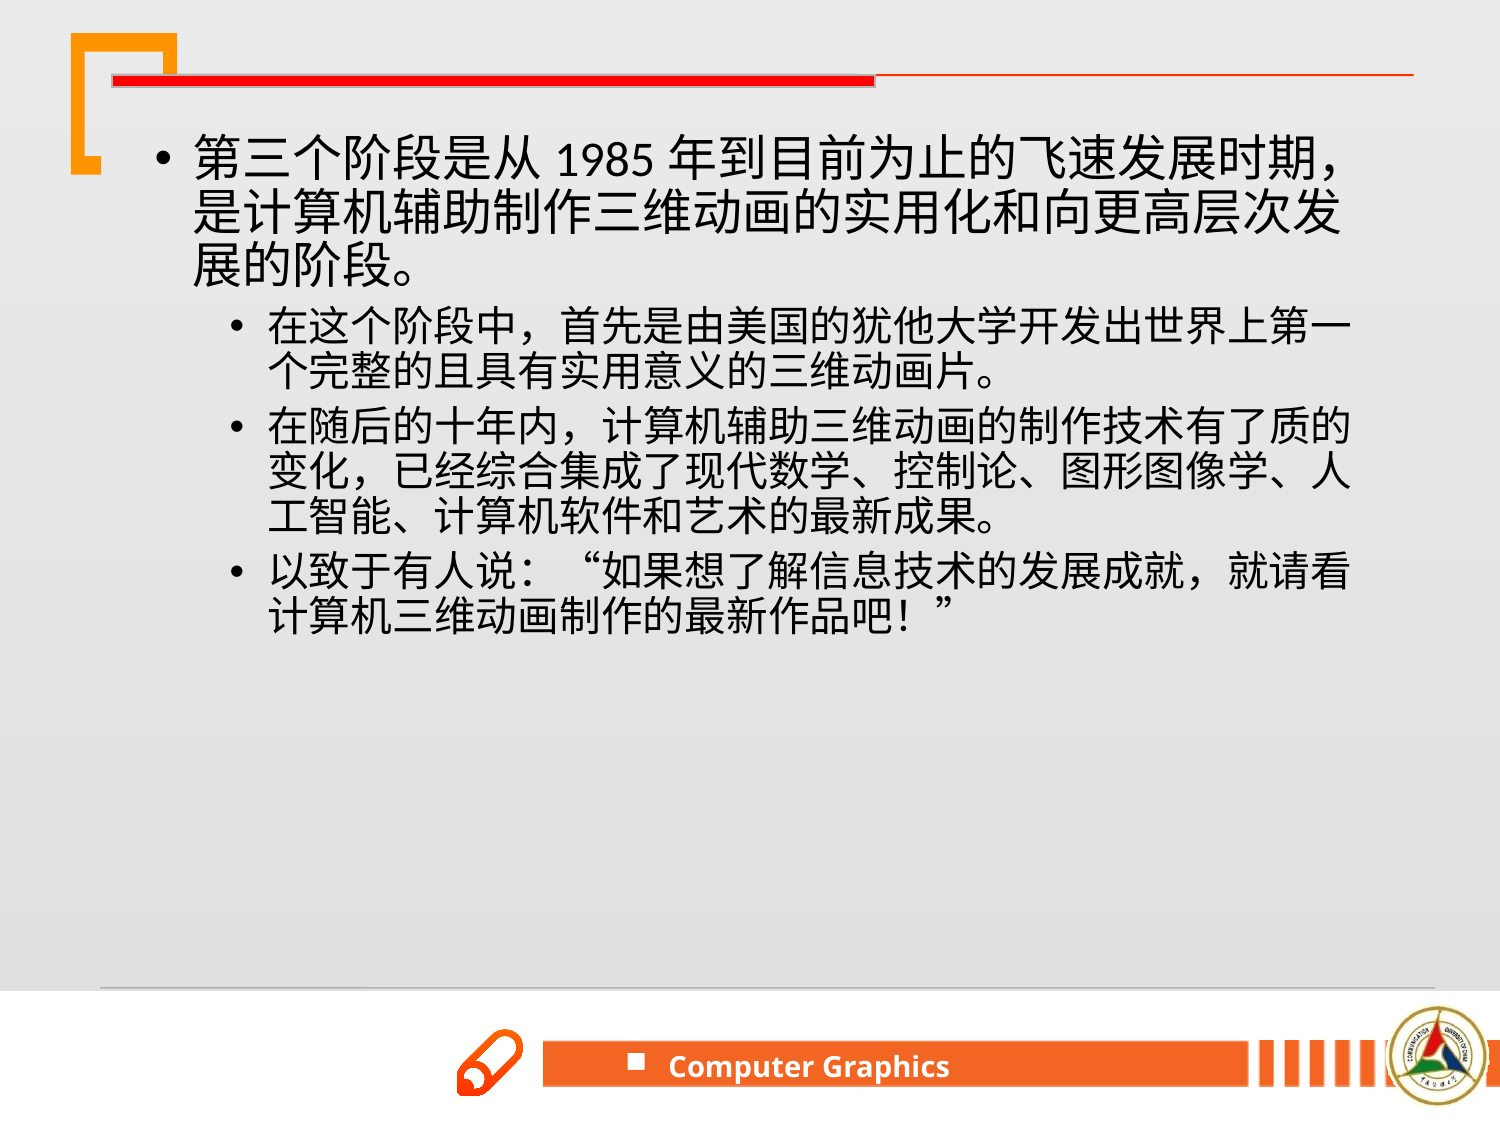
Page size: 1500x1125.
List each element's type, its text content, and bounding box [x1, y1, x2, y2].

picture [543, 997, 1500, 1111]
list 第三个阶段是从1985年到目前为止的飞速发展时期，是计算机辅助制作三维动画的实用化和向更高层次发展的阶段。 在这个阶段中，首先是由美国的犹他大学开发出世界上第一个完整的且具有实用意义的三维动画片。 在随后的十年内，计算机辅助三维动画的制作技术有了质的变化，已经综合集成了现代数学、控制论、图形图像学、人工智能、计算机软件和艺术的最新成果。 以致于有人说：“如果想了解信息技术的发展成就，就请看计算机三维动画制作的最新作品吧！” [64, 125, 1406, 988]
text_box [112, 74, 1413, 88]
